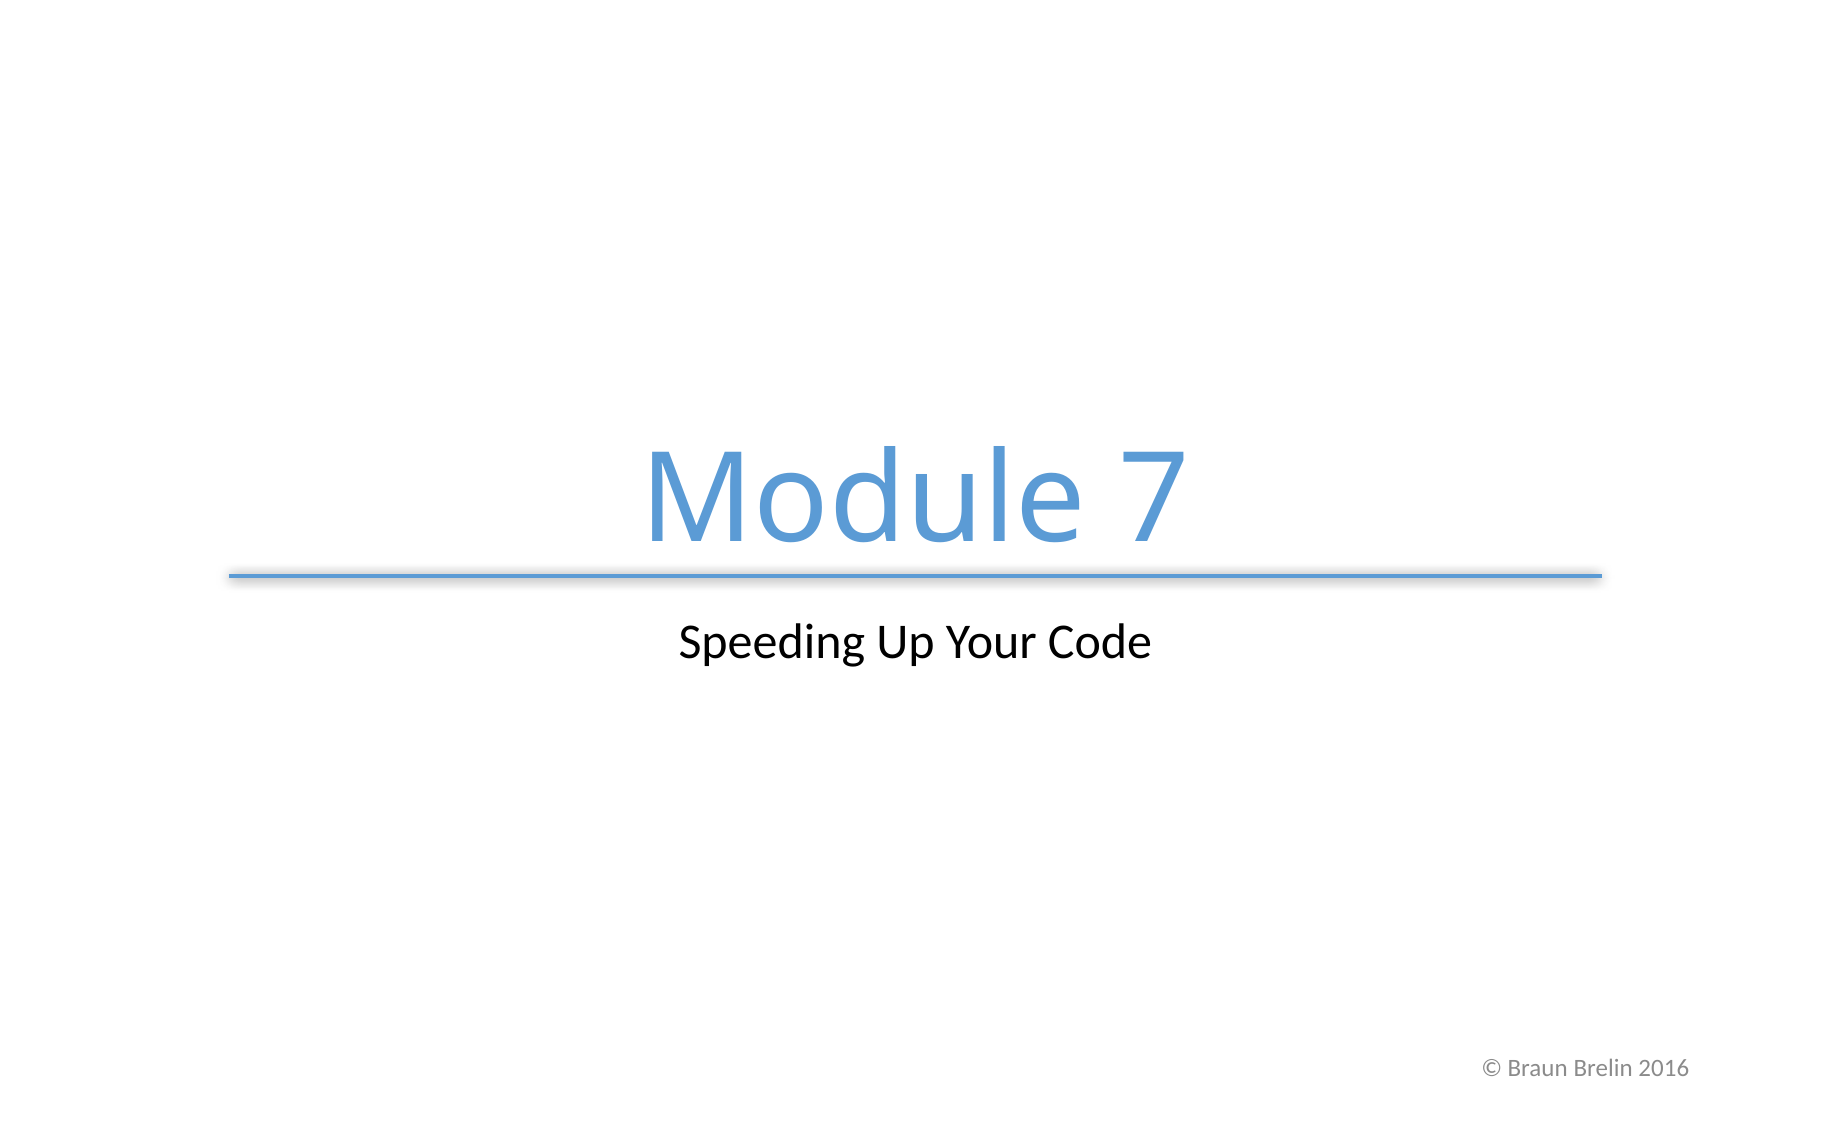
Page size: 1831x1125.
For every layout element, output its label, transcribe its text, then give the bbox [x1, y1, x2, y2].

title Module 7 [228, 184, 1602, 576]
subtitle Speeding Up Your Code [228, 607, 1602, 880]
